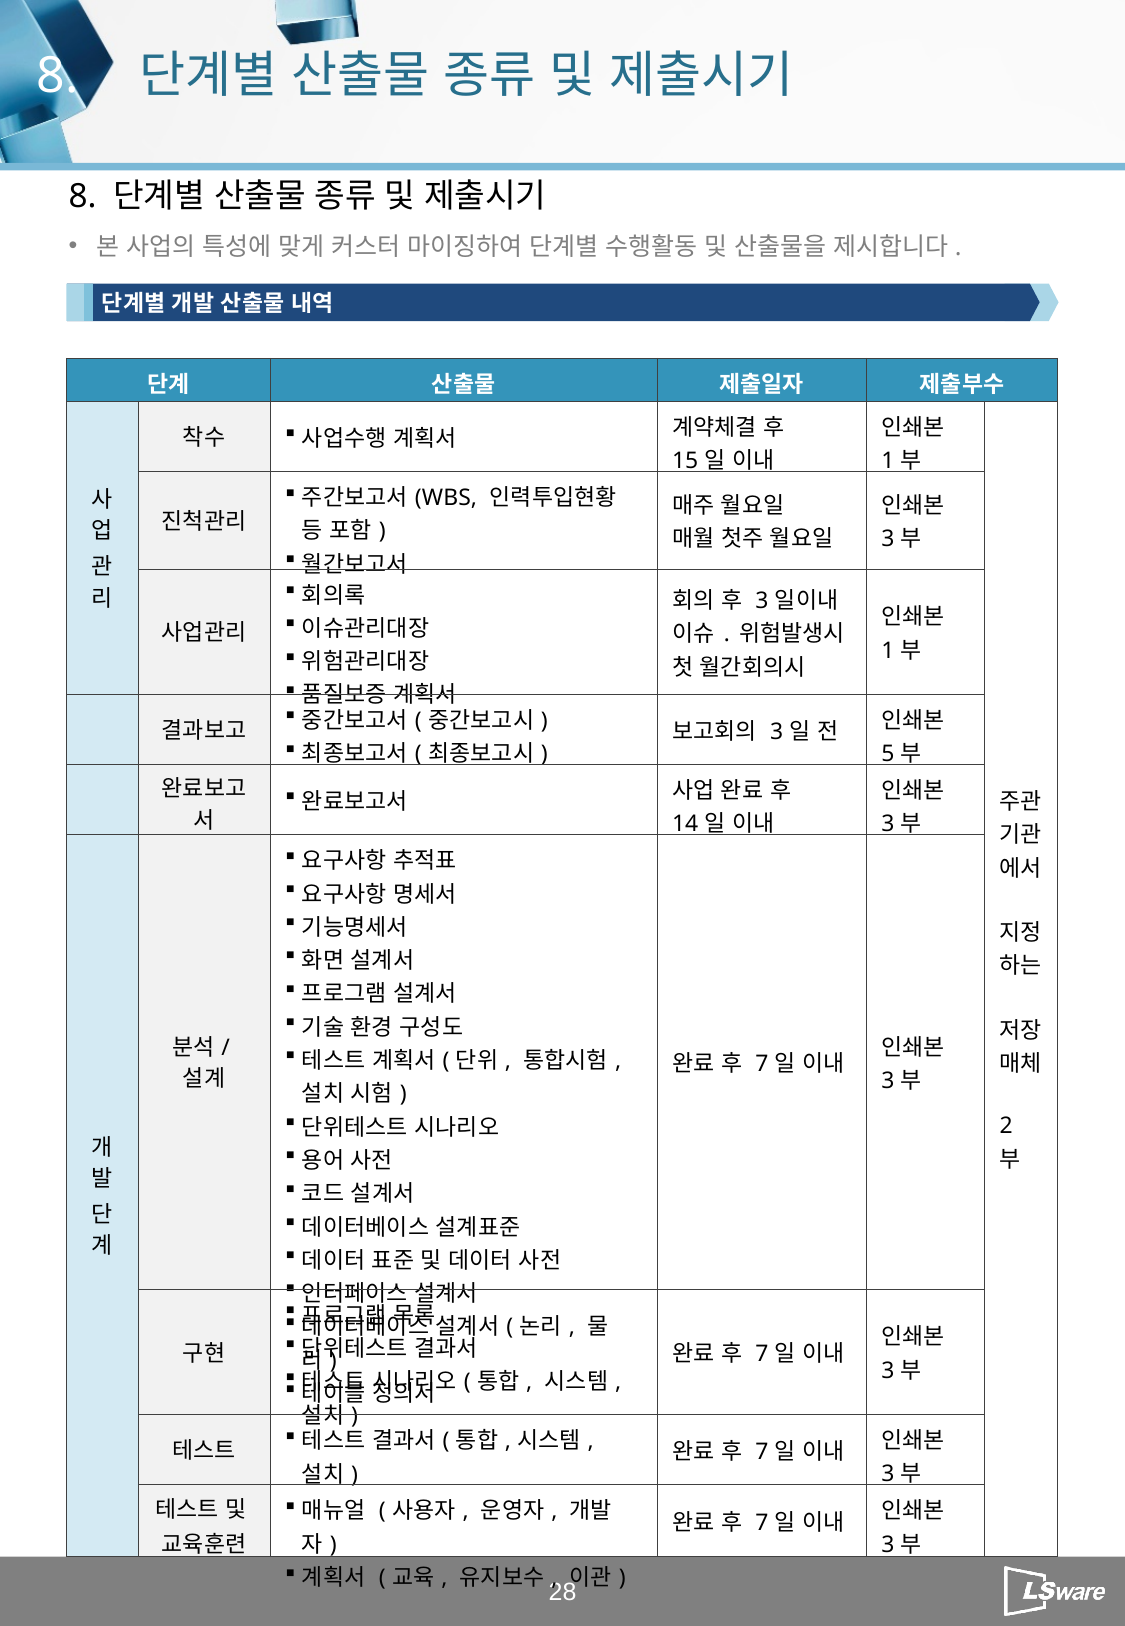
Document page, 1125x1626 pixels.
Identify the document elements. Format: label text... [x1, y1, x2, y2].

table_cell 사업 관리 [67, 402, 138, 694]
table_cell 완료보고서 [271, 765, 657, 834]
table_cell 인쇄본 3부 [867, 1485, 984, 1556]
table_cell 개발 단계 [67, 835, 138, 1556]
table_header 제출일자 [658, 359, 866, 401]
table_cell 매뉴얼 (사용자, 운영자, 개발자) 계획서 (교육, 유지보수, 이관) [271, 1485, 657, 1556]
table_cell 주간보고서(WBS, 인력투입현황 등 포함) 월간보고서 [271, 472, 657, 569]
text_box 8. [1, 31, 114, 113]
text_box 단계별 산출물 종류 및 제출시기 [125, 31, 990, 113]
table_cell 인쇄본 3부 [867, 765, 984, 834]
table_cell 테스트 결과서(통합,시스템,설치) [271, 1415, 657, 1484]
table_cell 사업 완료 후 14일 이내 [658, 765, 866, 834]
table_header 산출물 [271, 359, 657, 401]
table_cell 완료 후 7일 이내 [658, 1485, 866, 1556]
table_cell 인쇄본 3부 [867, 835, 984, 1289]
table_cell 회의 후 3일이내 이슈 ․ 위험발생시 첫 월간회의시 [658, 570, 866, 694]
table_cell 착수 [139, 402, 270, 471]
table_cell 완료보고서 [139, 765, 270, 834]
table_cell 완료 후 7일 이내 [658, 835, 866, 1289]
table_cell 테스트 및 교육훈련 [139, 1485, 270, 1556]
picture [1004, 1566, 1105, 1616]
table_cell 인쇄본 5부 [867, 695, 984, 764]
table_cell 사업수행 계획서 [271, 402, 657, 471]
table_cell 분석/설계 [139, 835, 270, 1289]
table_cell 인쇄본 3부 [867, 1415, 984, 1484]
table_cell 진척관리 [139, 472, 270, 569]
table_cell 회의록 이슈관리대장 위험관리대장 품질보증 계획서 [271, 570, 657, 694]
table_cell 완료 후 7일 이내 [658, 1415, 866, 1484]
table_cell 구현 [139, 1290, 270, 1414]
table_header 제출부수 [867, 359, 1057, 401]
table_cell 주관기관 에서 지정하는 저장매체 2 부 [985, 402, 1057, 1556]
table_cell 완료 후 7일 이내 [658, 1290, 866, 1414]
table_cell 인쇄본 3부 [867, 472, 984, 569]
table_cell 인쇄본 1부 [867, 402, 984, 471]
table_cell 매주 월요일 매월 첫주 월요일 [658, 472, 866, 569]
picture [0, 0, 1125, 162]
table_cell 프로그램 목록 단위테스트 결과서 테스트 시나리오(통합, 시스템, 설치) [271, 1290, 657, 1414]
table_cell [67, 695, 138, 764]
text_box 8. 단계별 산출물 종류 및 제출시기 본 사업의 특성에 맞게 커스터 마이징하여 단계별 수행활동 및 산출물을 제시합니다. [68, 181, 1059, 261]
table_cell 인쇄본 1부 [867, 570, 984, 694]
table_cell 결과보고 [139, 695, 270, 764]
table_cell [67, 765, 138, 834]
table_cell 요구사항 추적표 요구사항 명세서 기능명세서 화면 설계서 프로그램 설계서 기술 환경 구성도 테스트 계획서(단위, 통합시험, 설치 시험) 단위테스트 시나리오 용어 사전 코드 설계서 데이터베이스 설계표준 데이터 표준 및 데이터 사전 인터페이스 설계서 데이터베이스 설계서(논리, 물리) 테이블 정의서 [271, 835, 657, 1289]
table_cell 인쇄본 3부 [867, 1290, 984, 1414]
table_cell 사업관리 [139, 570, 270, 694]
table_cell 보고회의 3일 전 [658, 695, 866, 764]
table_cell 중간보고서(중간보고시) 최종보고서(최종보고시) [271, 695, 657, 764]
table_cell 테스트 [139, 1415, 270, 1484]
table_cell 계약체결 후 15일 이내 [658, 402, 866, 471]
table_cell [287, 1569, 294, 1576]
table_header 단계 [67, 359, 270, 401]
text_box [66, 283, 1059, 321]
